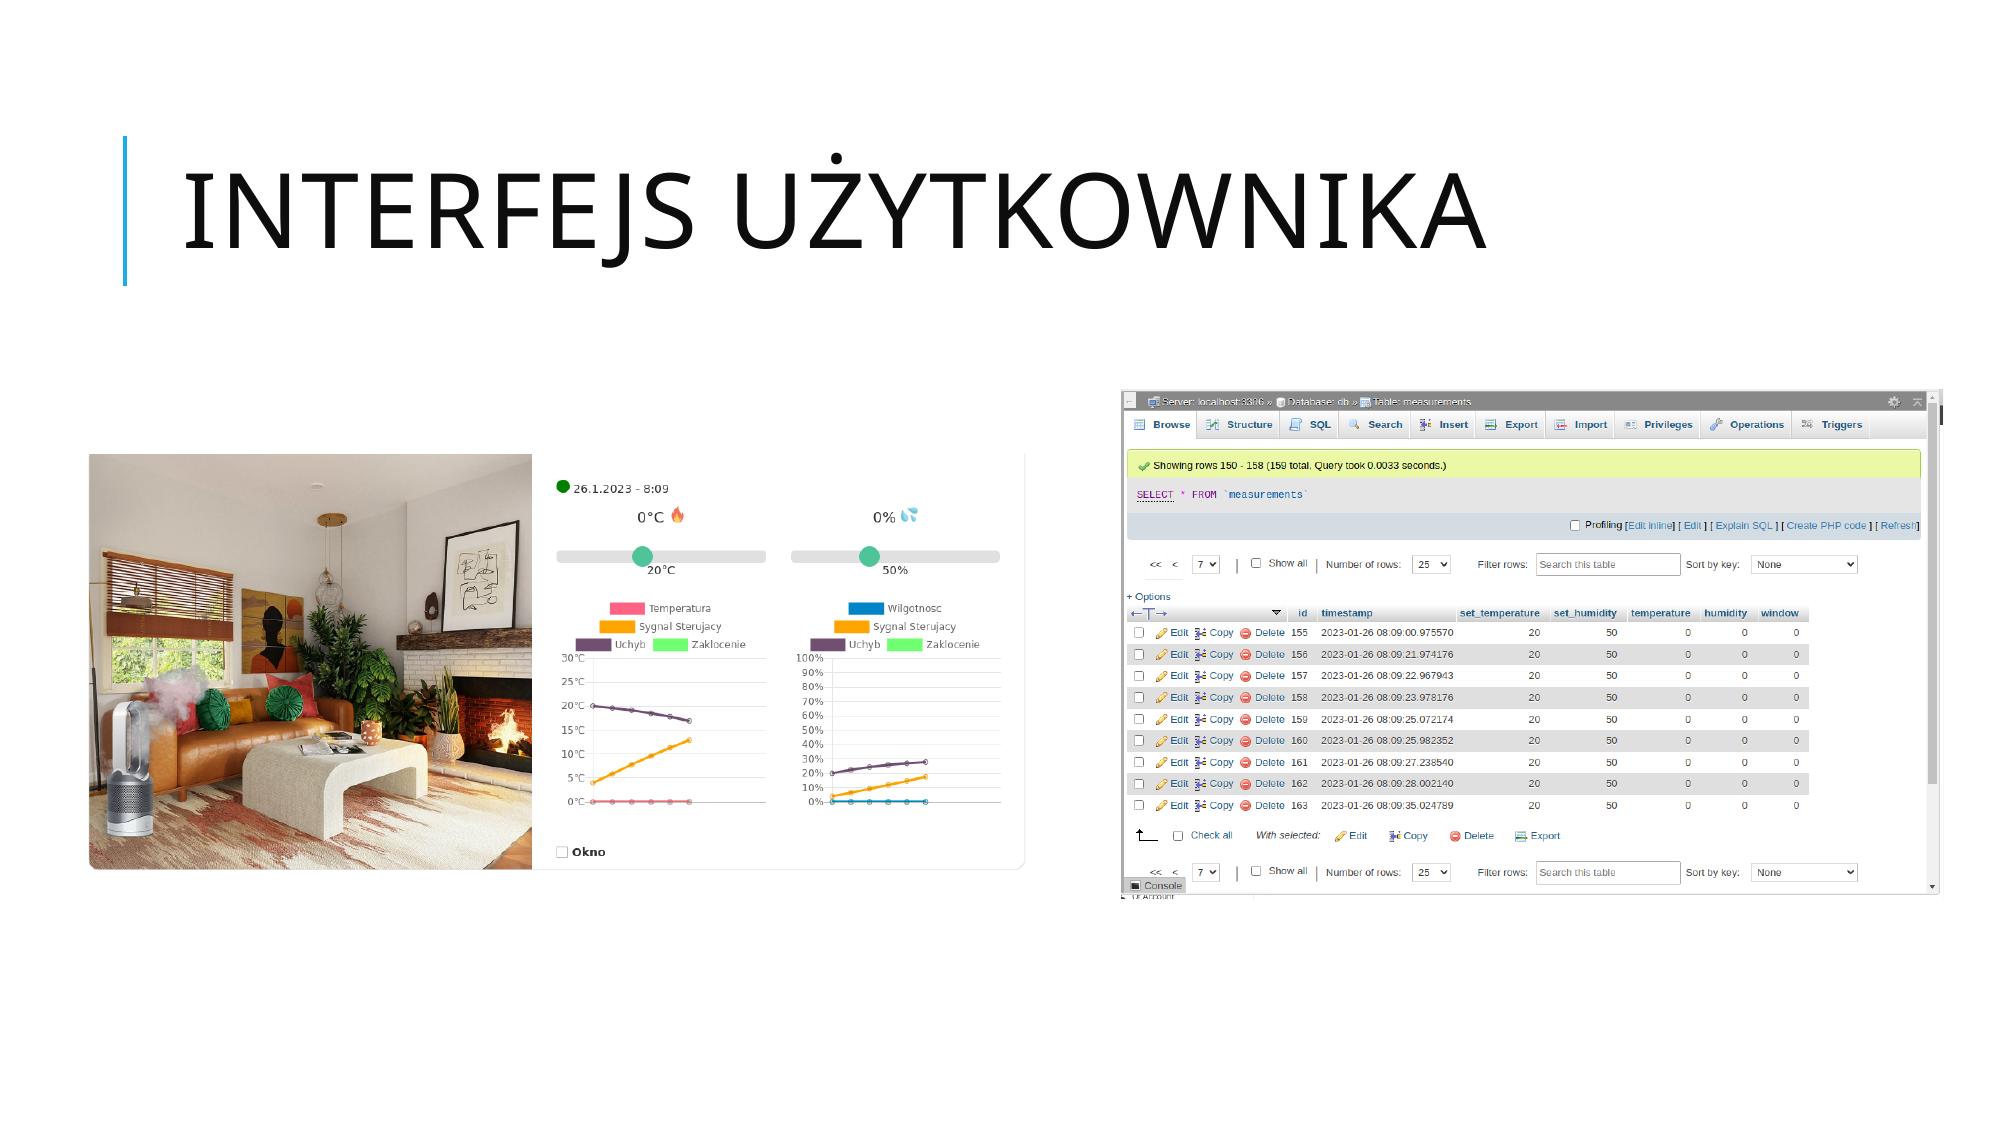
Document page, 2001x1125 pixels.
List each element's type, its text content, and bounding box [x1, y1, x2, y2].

title Interfejs Użytkownika [168, 96, 1763, 342]
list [1120, 389, 1944, 899]
picture [88, 454, 1034, 870]
